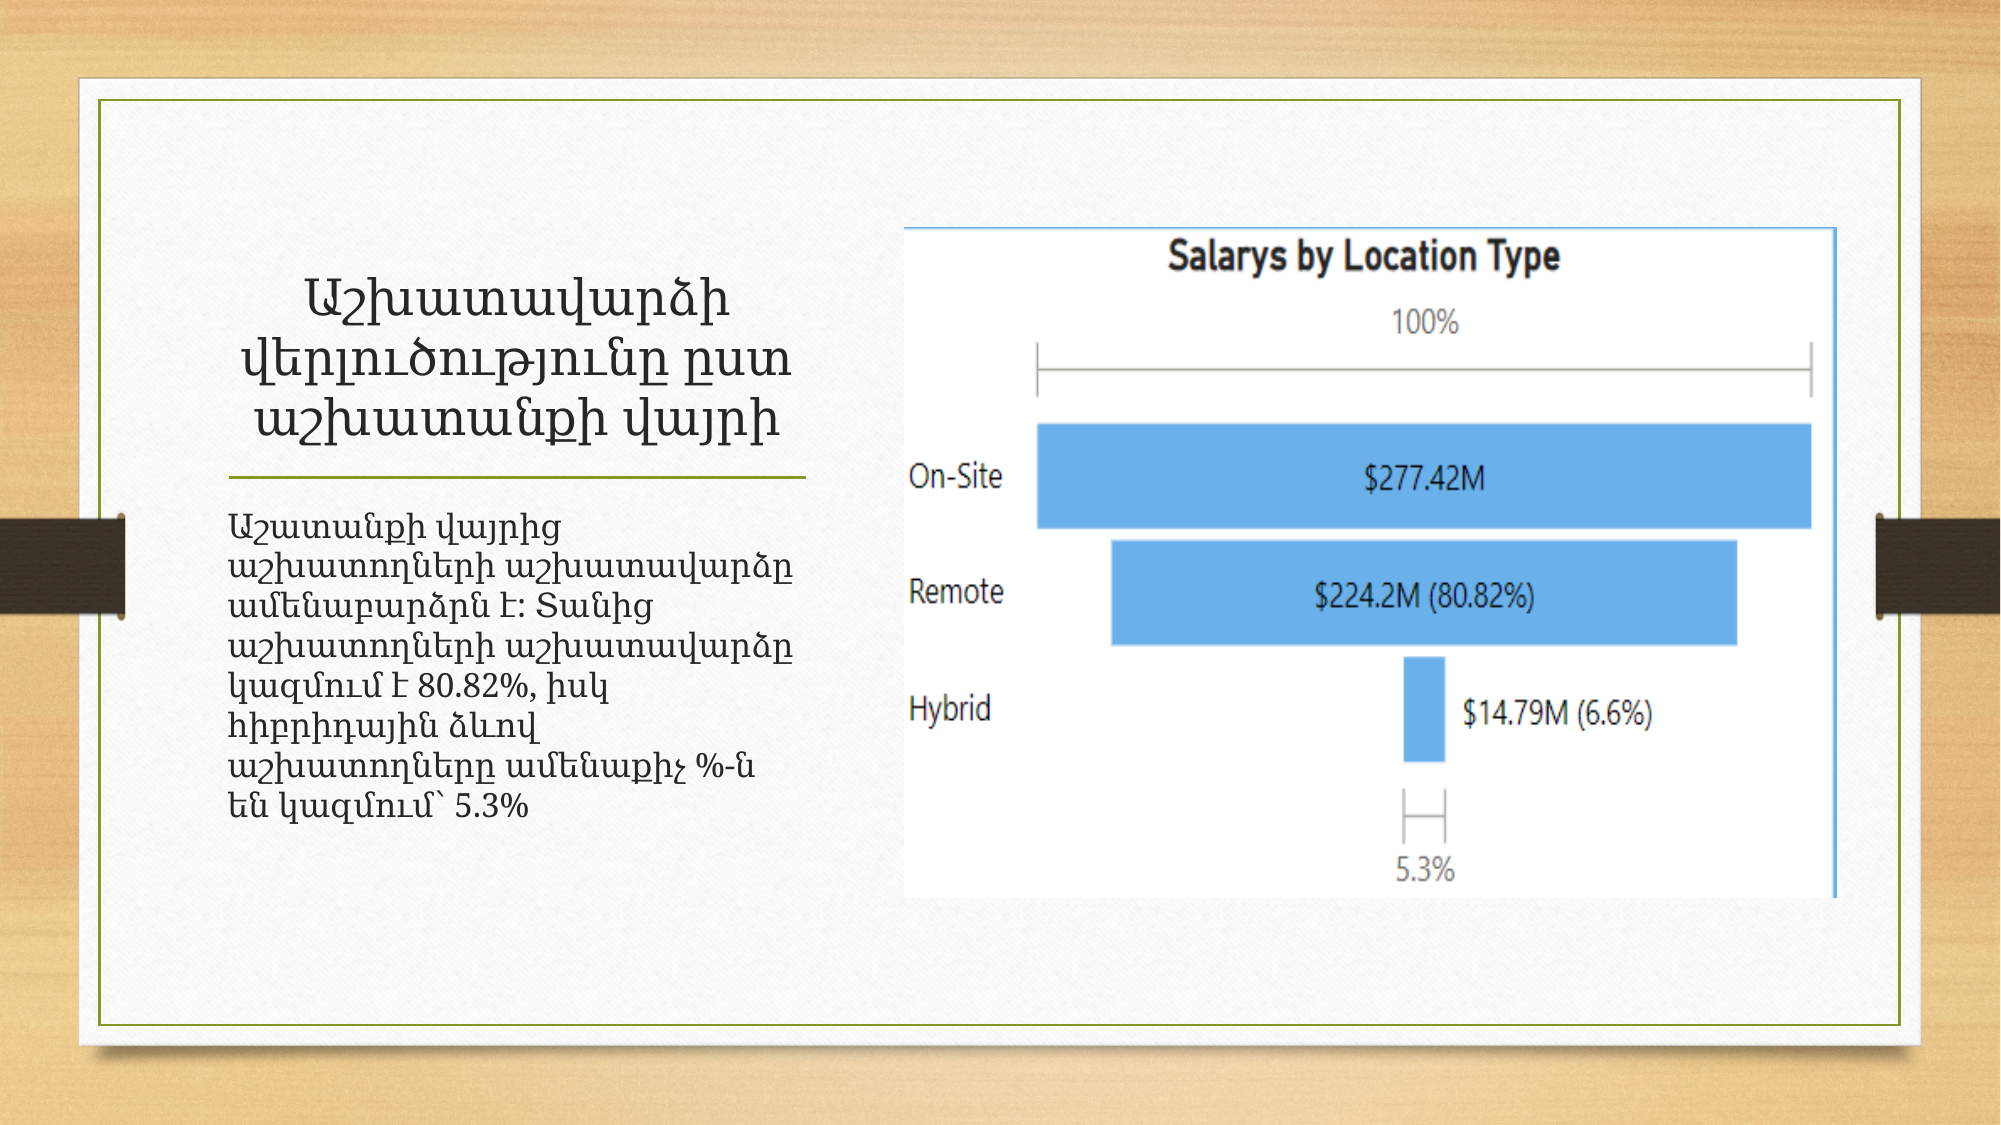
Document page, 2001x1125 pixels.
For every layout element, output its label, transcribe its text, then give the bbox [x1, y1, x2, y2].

title Աշխատավարձի վերլուծությունը ըստ աշխատանքի վայրի [212, 227, 823, 453]
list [904, 227, 1837, 898]
picture [0, 0, 2001, 1125]
list Աշատանքի վայրից աշխատողների աշխատավարձը ամենաբարձրն է: Տանից աշխատողների աշխատավարձը կազմում է 80.82%, իսկ հիբրիդային ձևով աշխատողները ամենաքիչ %-ն են կազմում՝ 5.3% [212, 497, 823, 898]
